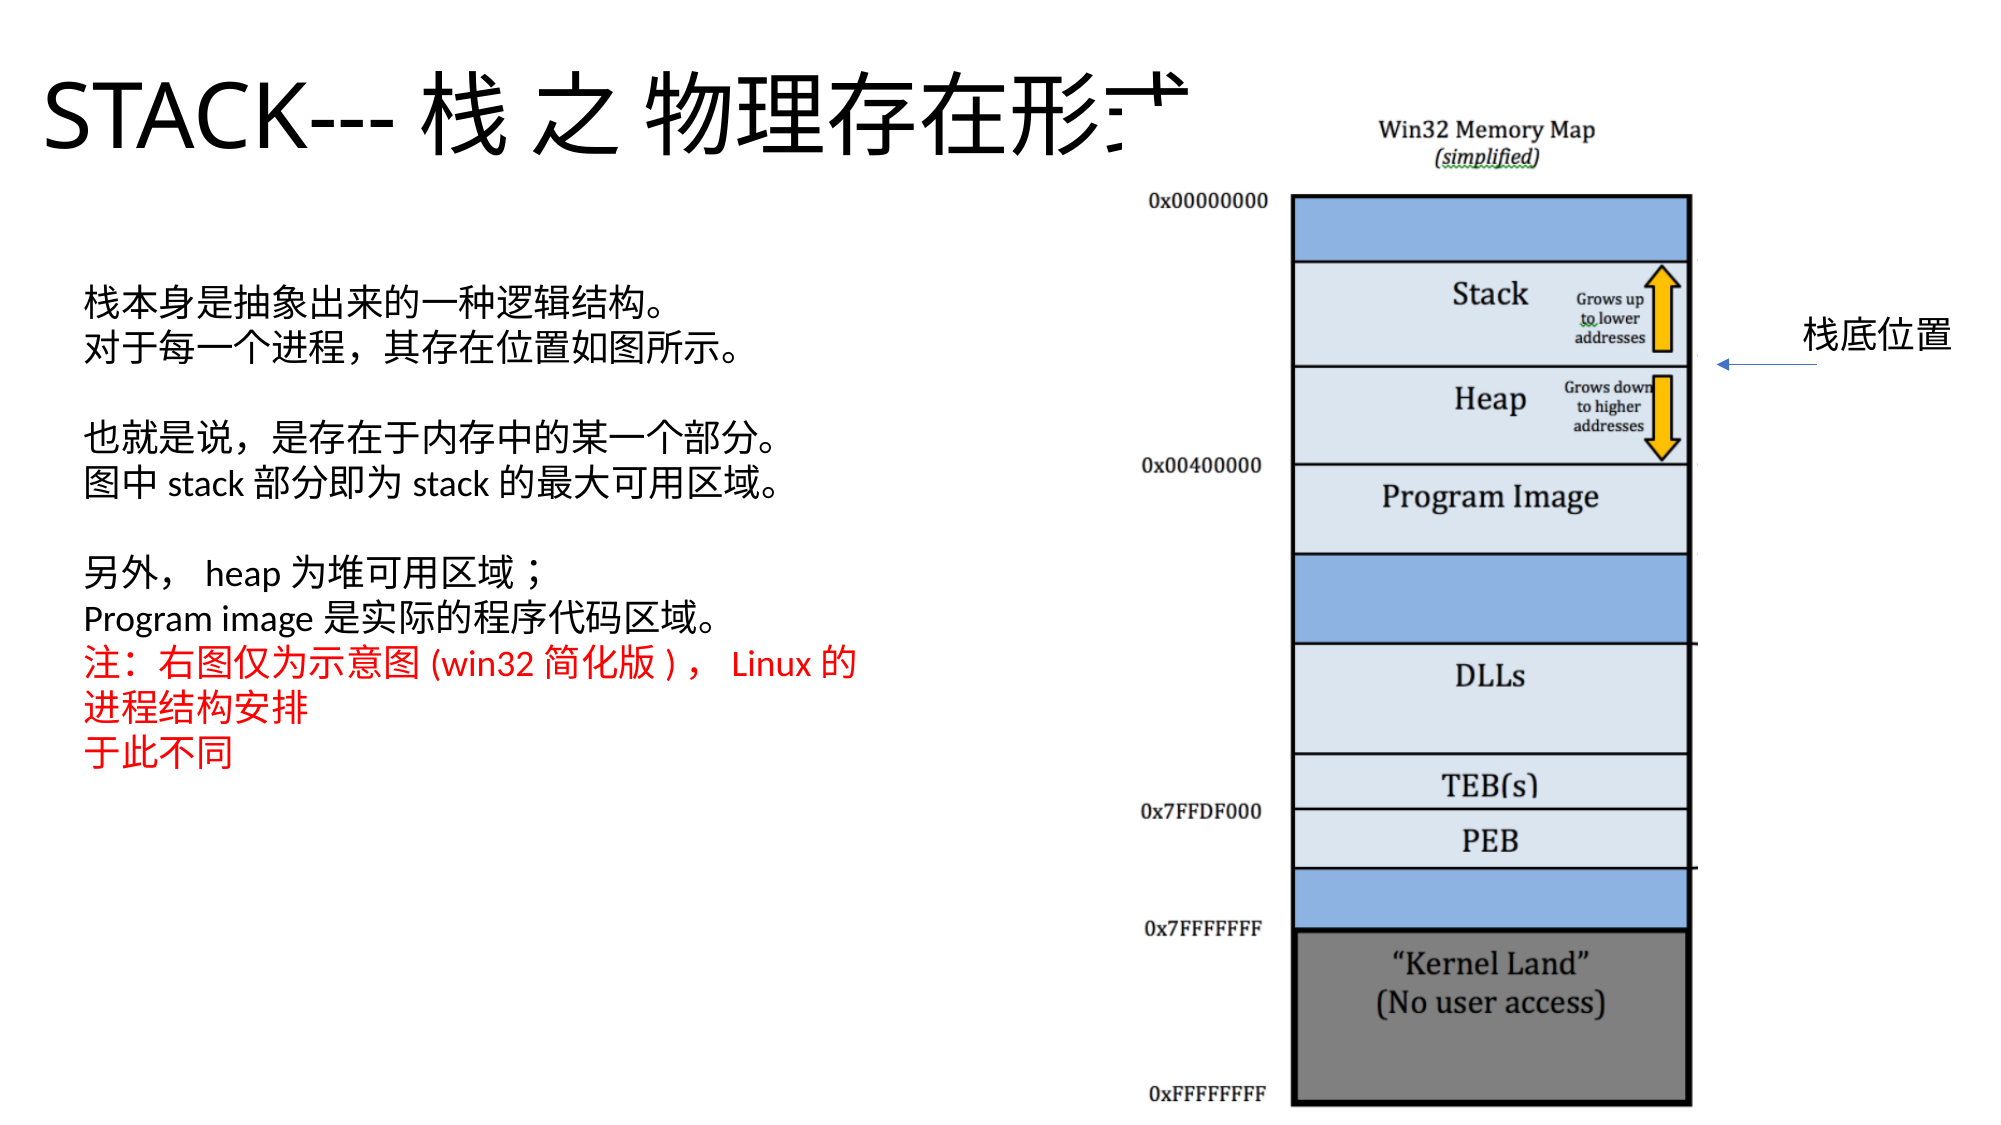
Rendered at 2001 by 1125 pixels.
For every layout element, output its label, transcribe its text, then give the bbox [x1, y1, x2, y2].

title STACK---栈 之 物理存在形式 [27, 10, 1753, 228]
text_box 栈本身是抽象出来的一种逻辑结构。 对于每一个进程，其存在位置如图所示。 也就是说，是存在于内存中的某一个部分。 图中stack部分即为stack的最大可用区域。 另外，heap为堆可用区域； Program image是实际的程序代码区域。 注：右图仅为示意图(win32简化版)，Linux的 进程结构安排 于此不同 [69, 271, 873, 782]
text_box 栈底位置 [1788, 303, 1968, 364]
picture [1122, 106, 1698, 1115]
